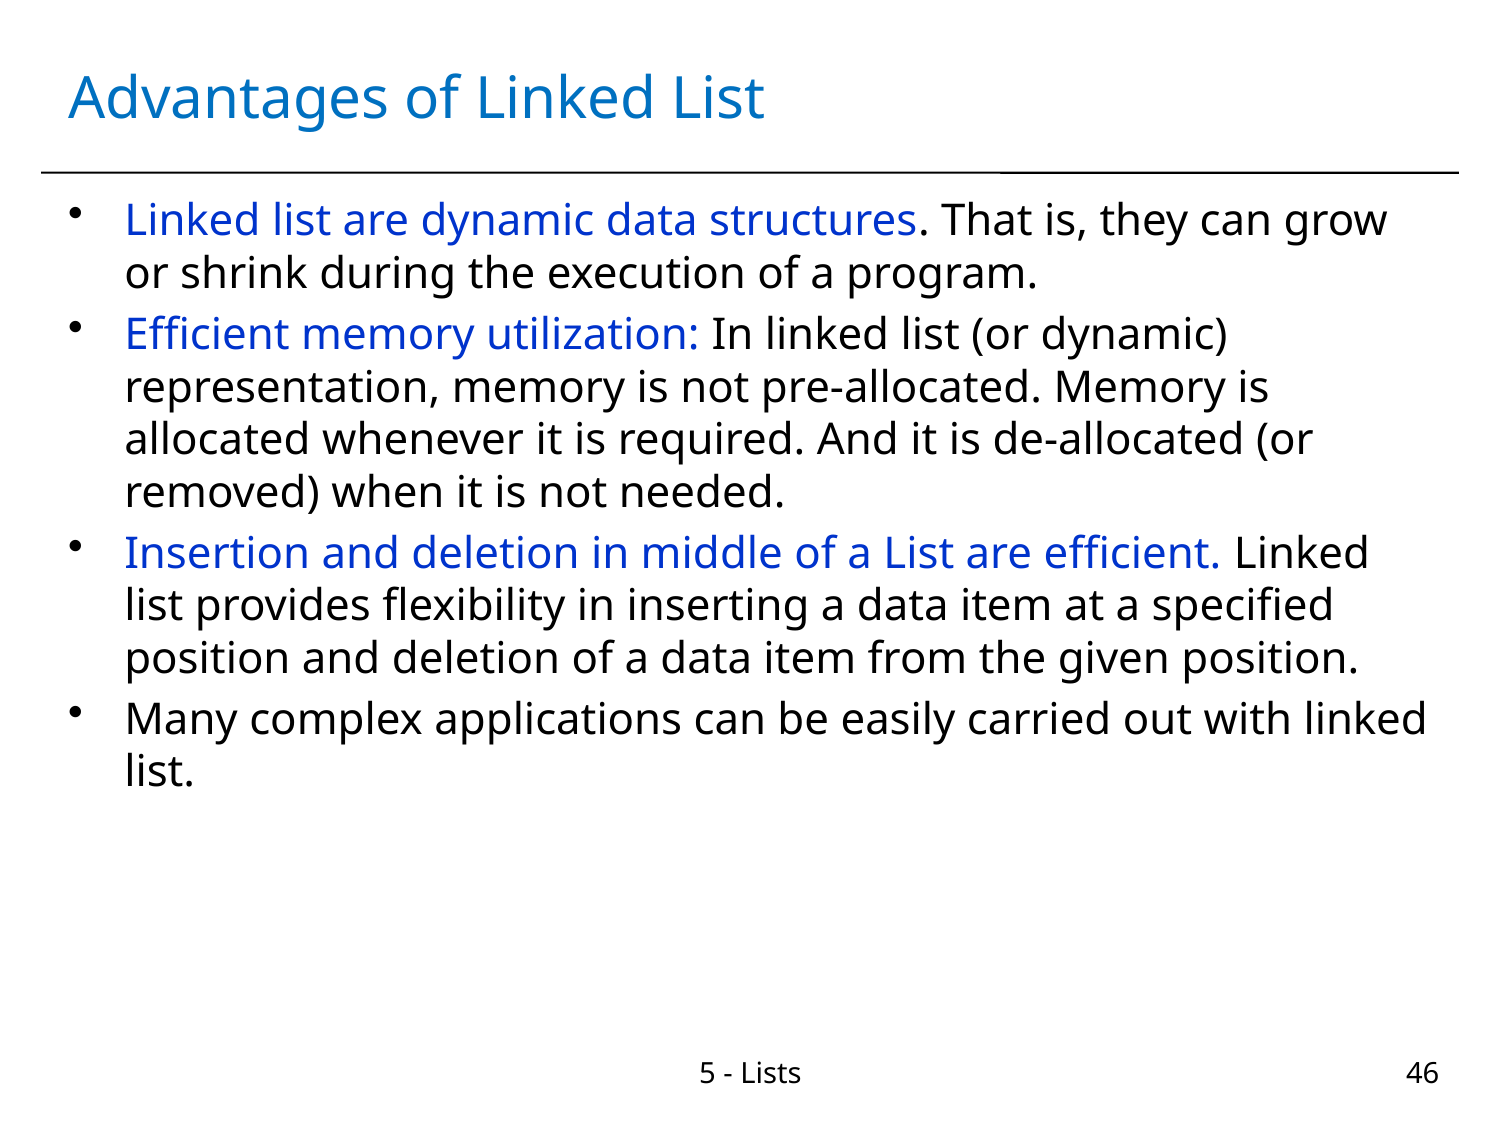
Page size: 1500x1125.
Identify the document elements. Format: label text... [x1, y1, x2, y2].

list Linked list are dynamic data structures. That is, they can grow or shrink during the execution of a program. Efficient memory utilization: In linked list (or dynamic) representation, memory is not pre-allocated. Memory is allocated whenever it is required. And it is de-allocated (or removed) when it is not needed. Insertion and deletion in middle of a List are efficient. Linked list provides flexibility in inserting a data item at a specified position and deletion of a data item from the given position. Many complex applications can be easily carried out with linked list. [52, 184, 1448, 1024]
title Advantages of Linked List [52, 30, 1448, 159]
slide_number 46 [1104, 1046, 1455, 1125]
footer 5 - Lists [502, 1046, 999, 1125]
